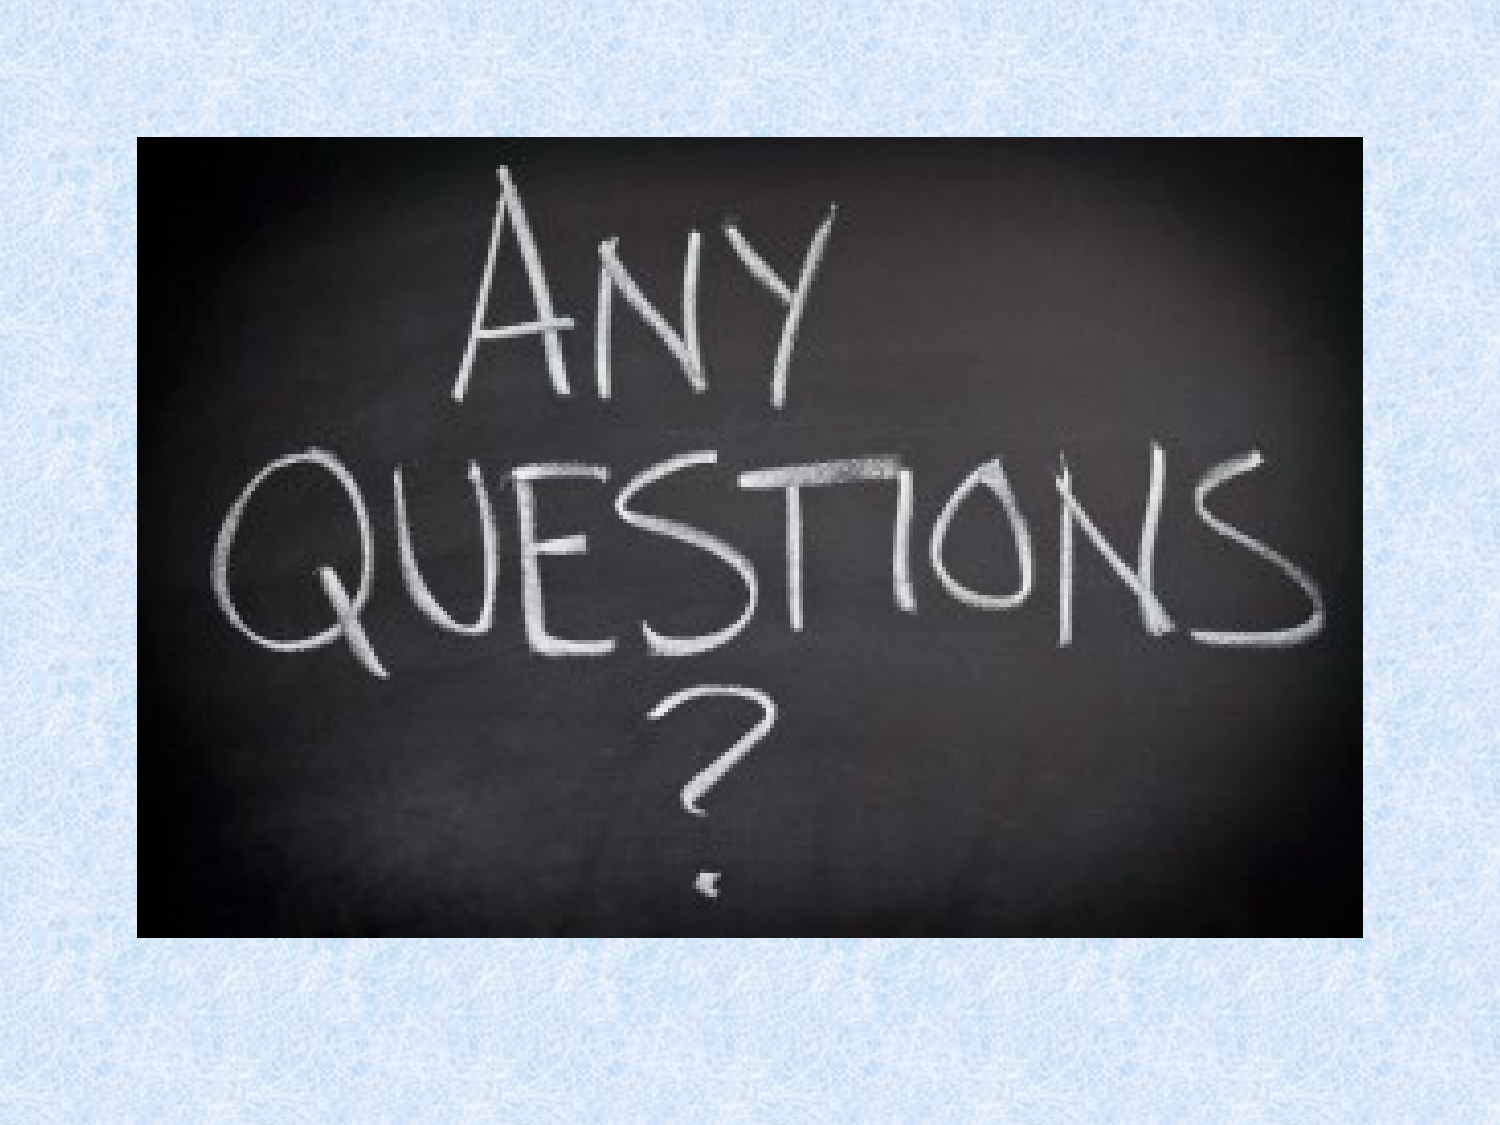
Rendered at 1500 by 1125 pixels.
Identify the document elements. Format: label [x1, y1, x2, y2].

list [137, 137, 1363, 938]
picture [0, 0, 1500, 1125]
